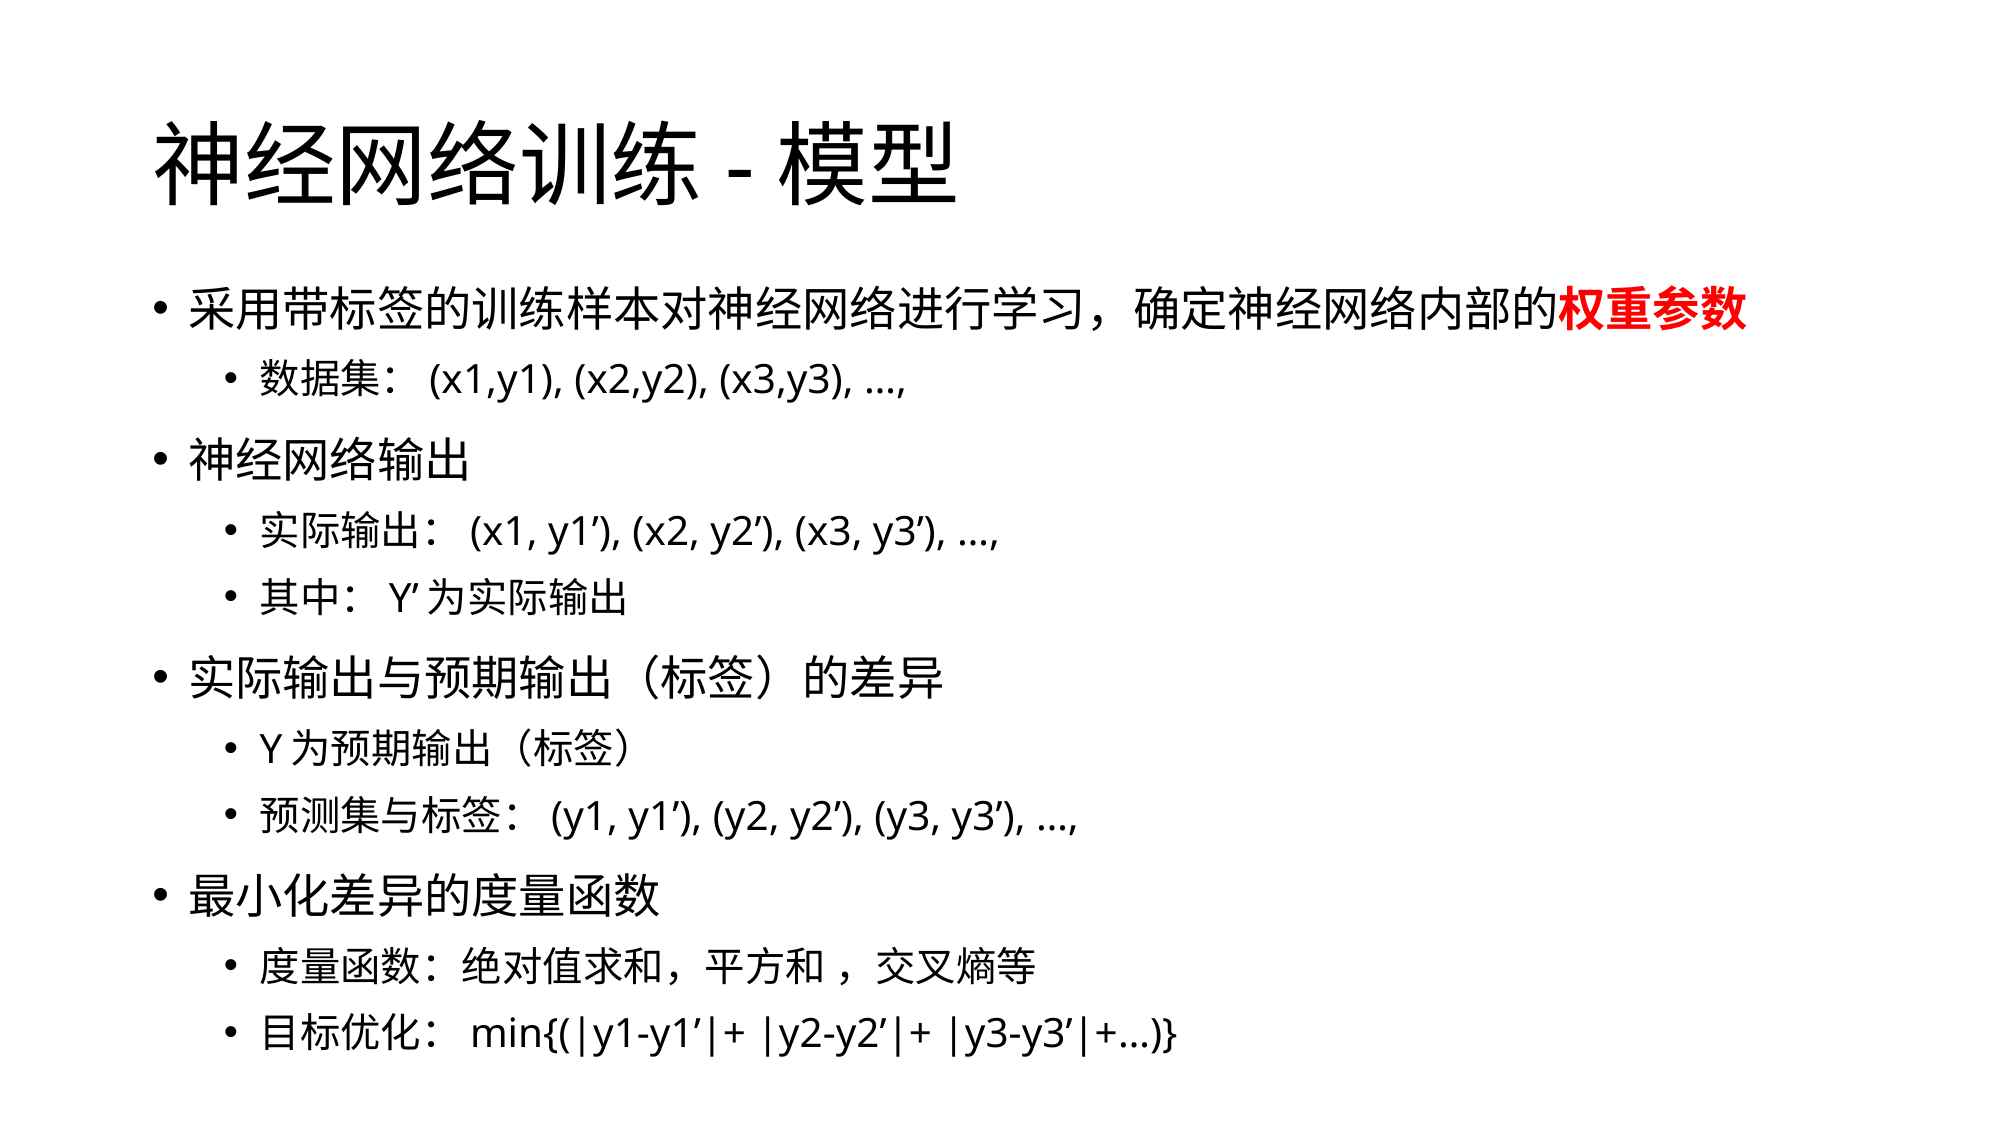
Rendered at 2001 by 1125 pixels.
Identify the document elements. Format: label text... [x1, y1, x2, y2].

title 神经网络训练-模型 [137, 59, 1863, 260]
list 采用带标签的训练样本对神经网络进行学习，确定神经网络内部的权重参数 数据集：(x1,y1), (x2,y2), (x3,y3), …, 神经网络输出 实际输出：(x1, y1’), (x2, y2’), (x3, y3’), …, 其中：Y’为实际输出 实际输出与预期输出（标签）的差异 Y为预期输出（标签） 预测集与标签：(y1, y1’), (y2, y2’), (y3, y3’), …, 最小化差异的度量函数 度量函数：绝对值求和，平方和 ，交叉熵等 目标优化：min{(|y1-y1’|+ |y2-y2’|+ |y3-y3’|+…)} [137, 260, 1863, 1066]
